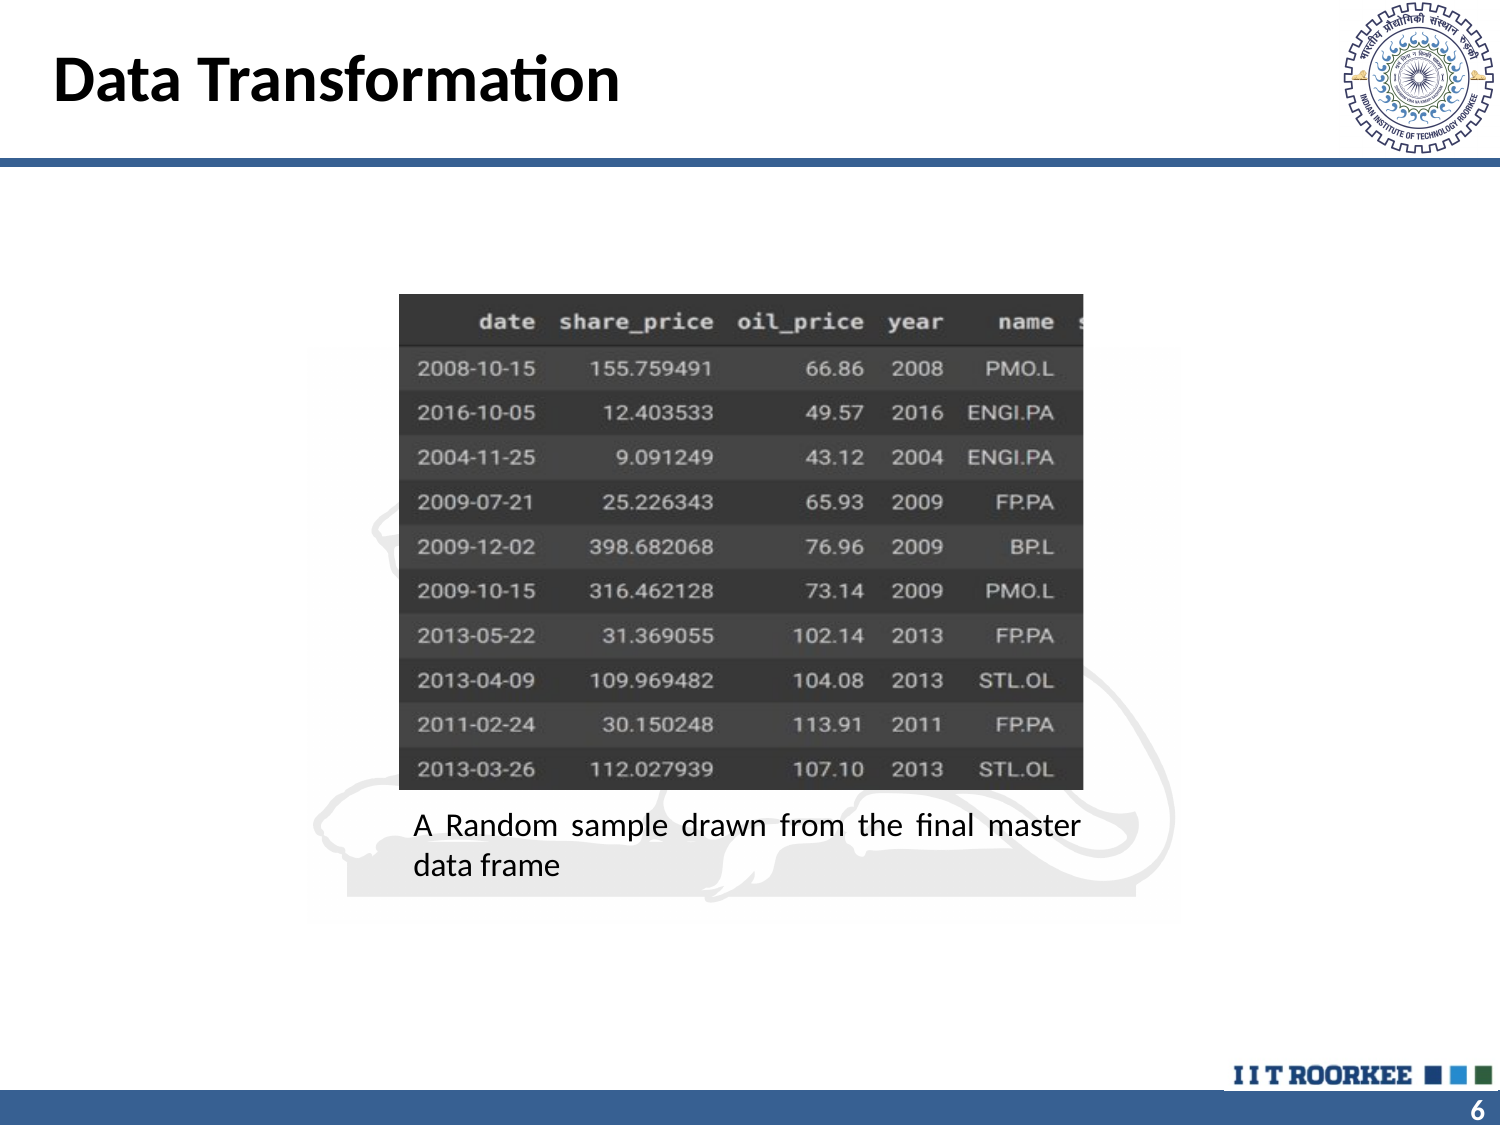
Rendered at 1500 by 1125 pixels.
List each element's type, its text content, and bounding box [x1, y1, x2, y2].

text_box Data Transformation [38, 27, 934, 203]
text_box A Random sample drawn from the final master data frame [398, 795, 1098, 891]
picture [307, 347, 1181, 924]
picture [1339, 0, 1500, 158]
picture [1224, 1057, 1498, 1091]
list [398, 294, 1084, 794]
